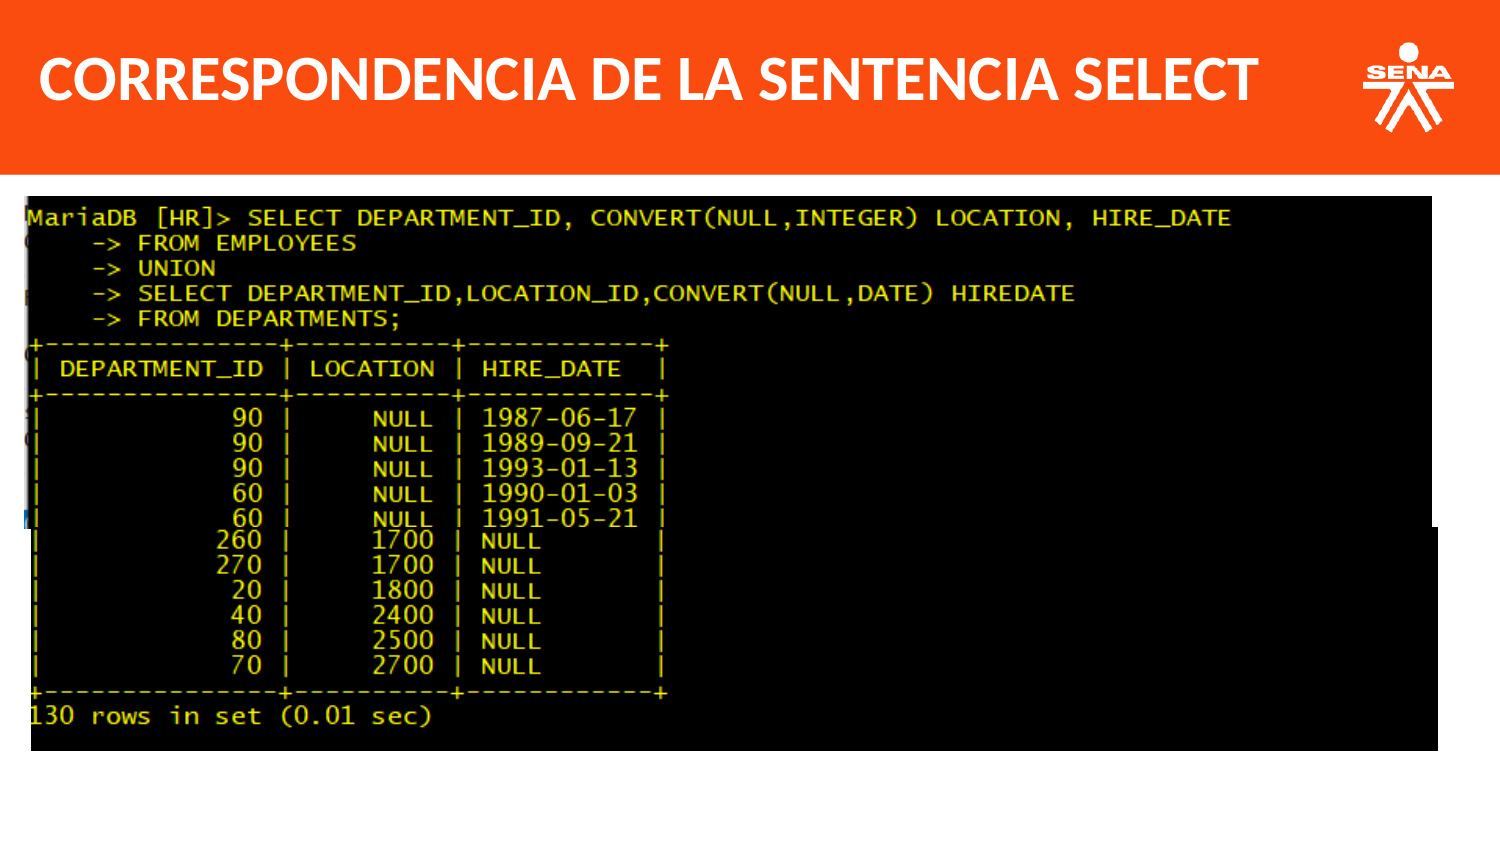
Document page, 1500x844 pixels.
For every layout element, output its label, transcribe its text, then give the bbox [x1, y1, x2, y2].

picture [0, 0, 1500, 844]
text_box CORRESPONDENCIA DE LA SENTENCIA SELECT [24, 28, 1393, 135]
